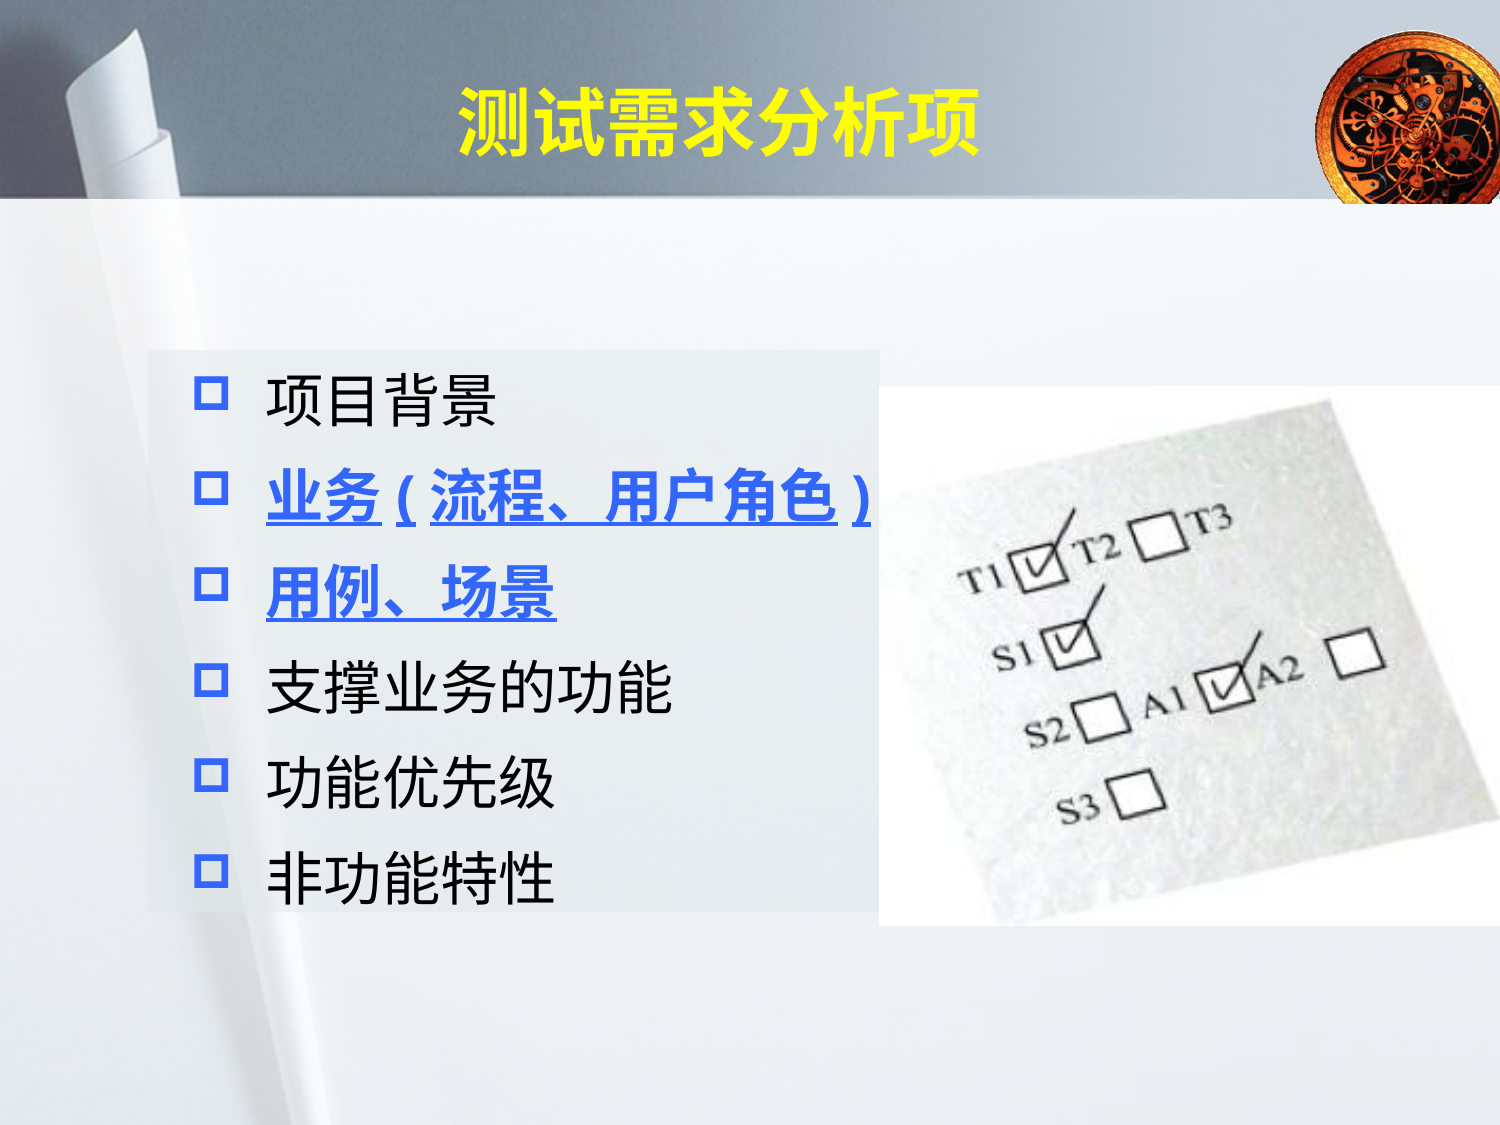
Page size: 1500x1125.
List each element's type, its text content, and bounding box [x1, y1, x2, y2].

title 测试需求分析项 [187, 37, 1251, 204]
picture [0, 0, 1500, 204]
picture [879, 386, 1500, 926]
text_box 项目背景 业务(流程、用户角色) 用例、场景 支撑业务的功能 功能优先级 非功能特性 [147, 349, 880, 913]
